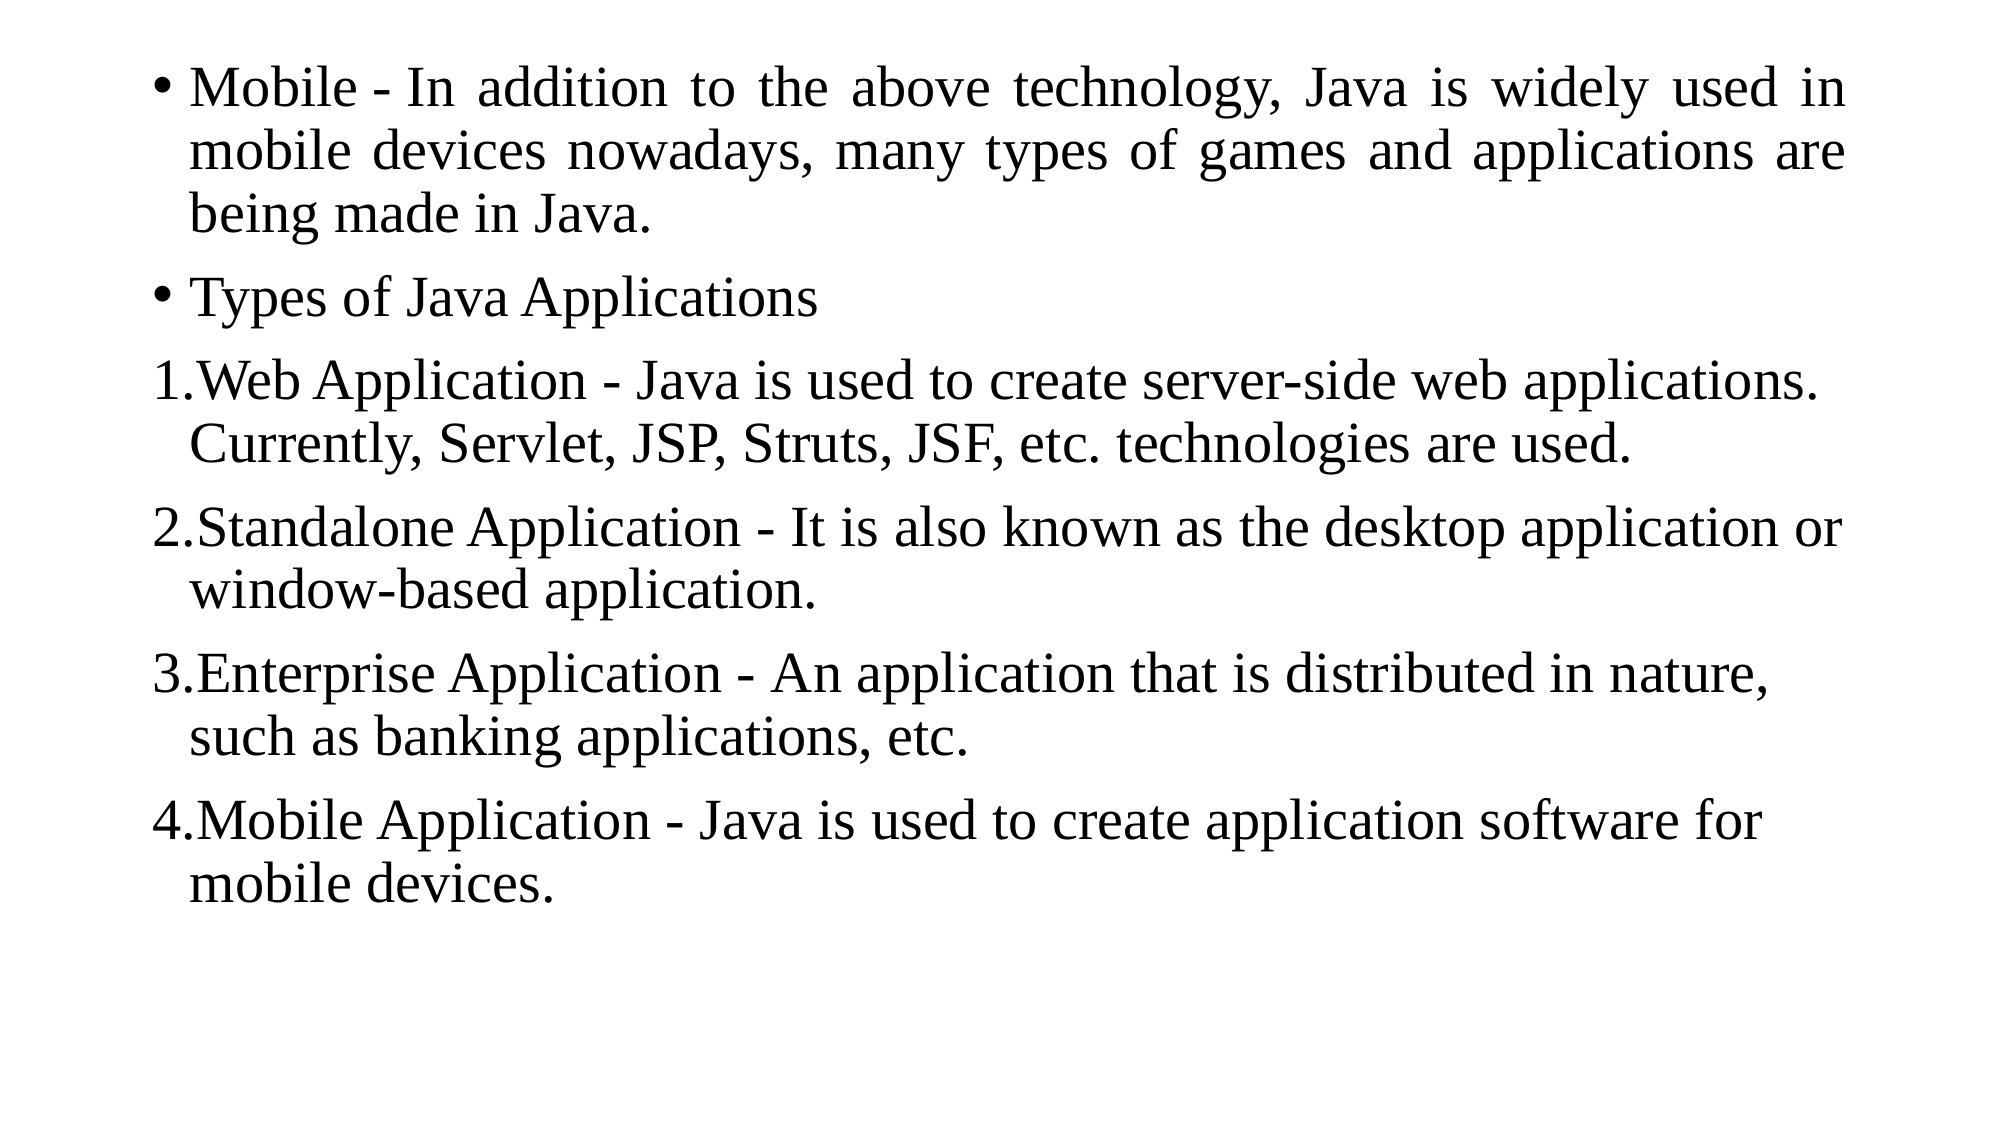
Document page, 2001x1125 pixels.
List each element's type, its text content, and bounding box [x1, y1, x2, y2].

list Mobile - In addition to the above technology, Java is widely used in mobile devices nowadays, many types of games and applications are being made in Java. Types of Java Applications Web Application - Java is used to create server-side web applications. Currently, Servlet, JSP, Struts, JSF, etc. technologies are used. Standalone Application - It is also known as the desktop application or window-based application. Enterprise Application - An application that is distributed in nature, such as banking applications, etc. Mobile Application - Java is used to create application software for mobile devices. [137, 48, 1863, 1014]
